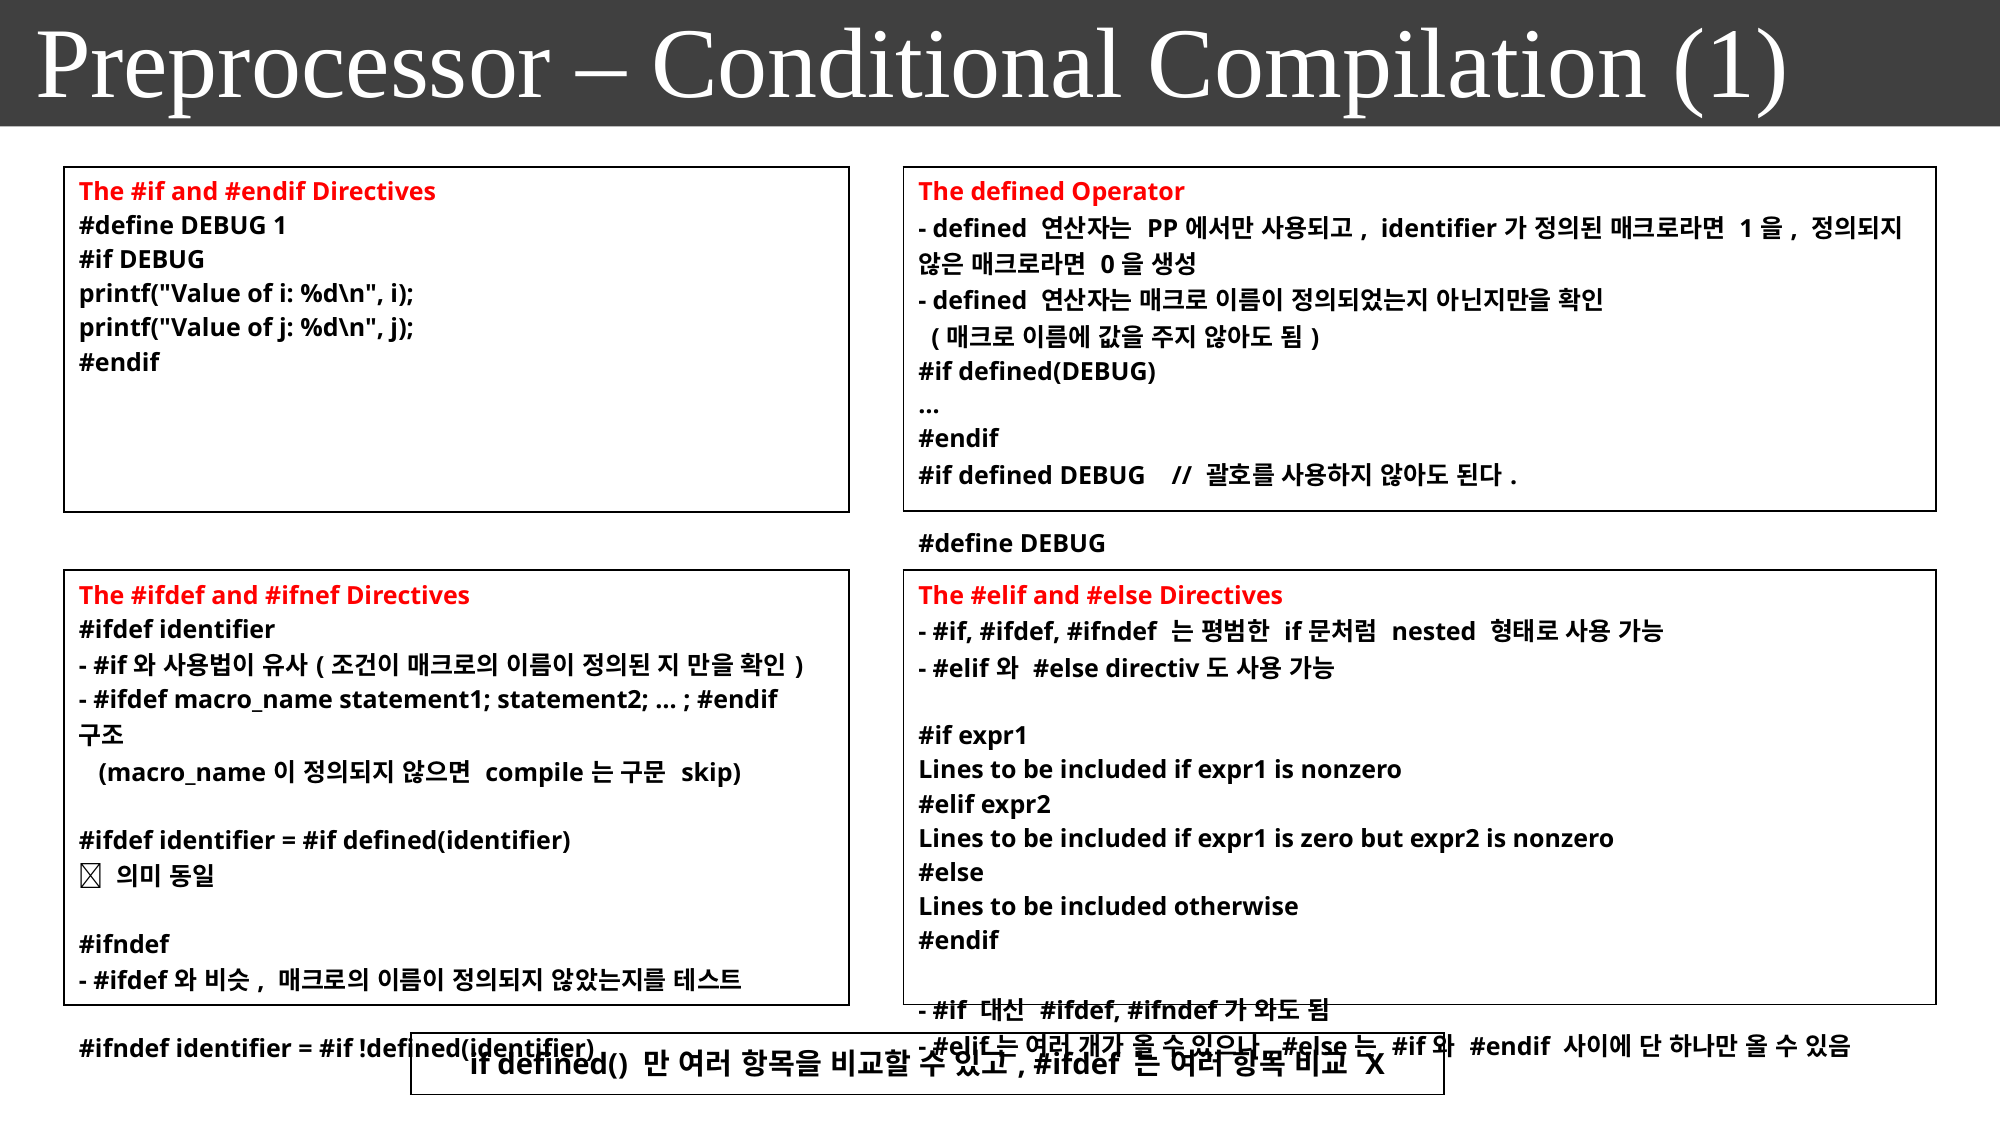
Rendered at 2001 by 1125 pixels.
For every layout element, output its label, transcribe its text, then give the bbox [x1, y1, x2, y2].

table_header The #if and #endif Directives #define DEBUG 1 #if DEBUG printf("Value of i: %d\n", i); printf("Value of j: %d\n", j); #endif [65, 168, 848, 511]
text_box Preprocessor – Conditional Compilation (1) [20, 0, 1874, 125]
table_header if defined() 만 여러 항목을 비교할 수 있고, #ifdef 는 여러 항목 비교 X [412, 1034, 1443, 1094]
table_header The defined Operator - defined 연산자는 PP에서만 사용되고, identifier가 정의된 매크로라면 1을, 정의되지 않은 매크로라면 0을 생성 - defined 연산자는 매크로 이름이 정의되었는지 아닌지만을 확인 (매크로 이름에 값을 주지 않아도 됨) #if defined(DEBUG) … #endif #if defined DEBUG // 괄호를 사용하지 않아도 된다. #define DEBUG [904, 168, 1935, 510]
table_header The #elif and #else Directives - #if, #ifdef, #ifndef 는 평범한 if문처럼 nested 형태로 사용 가능 - #elif와 #else directiv도 사용 가능 #if expr1 Lines to be included if expr1 is nonzero #elif expr2 Lines to be included if expr1 is zero but expr2 is nonzero #else Lines to be included otherwise #endif - #if 대신 #ifdef, #ifndef가 와도 됨 - #elif는 여러 개가 올 수 있으나, #else는 #if와 #endif 사이에 단 하나만 올 수 있음 [904, 571, 1935, 1004]
table_header The #ifdef and #ifnef Directives #ifdef identifier - #if와 사용법이 유사(조건이 매크로의 이름이 정의된 지 만을 확인) - #ifdef macro_name statement1; statement2; … ; #endif 구조 (macro_name이 정의되지 않으면 compile는 구문 skip) #ifdef identifier = #if defined(identifier)  의미 동일 #ifndef - #ifdef와 비슷, 매크로의 이름이 정의되지 않았는지를 테스트 #ifndef identifier = #if !defined(identifier) [65, 571, 848, 1004]
